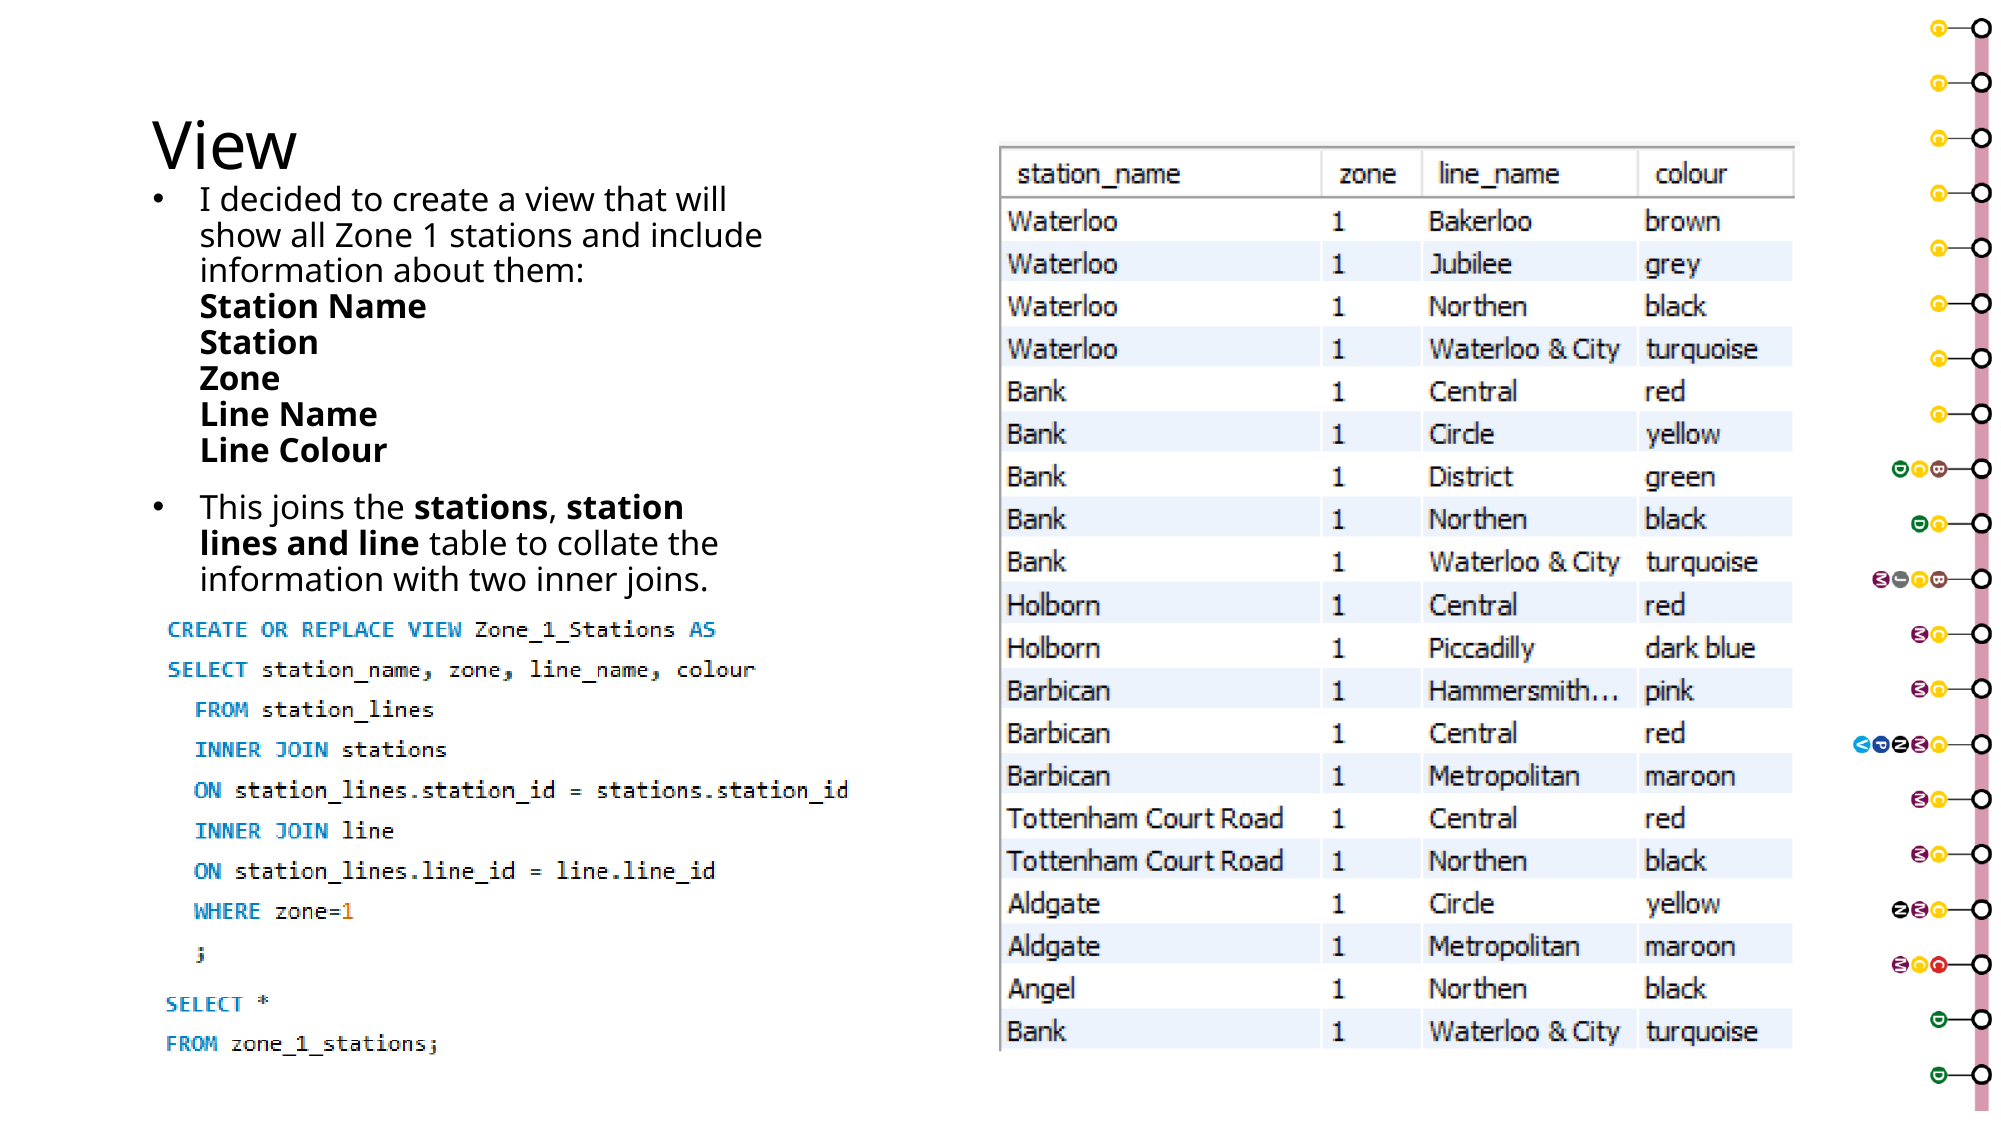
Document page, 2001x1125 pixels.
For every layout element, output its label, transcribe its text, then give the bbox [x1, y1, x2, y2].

picture [157, 982, 463, 1070]
picture [147, 608, 867, 966]
list I decided to create a view that will show all Zone 1 stations and include information about them: Station Name Station Zone Line Name Line Colour This joins the stations, station lines and line table to collate the information with two inner joins. [137, 174, 783, 609]
picture [999, 8, 2001, 1111]
title View [137, 75, 783, 174]
